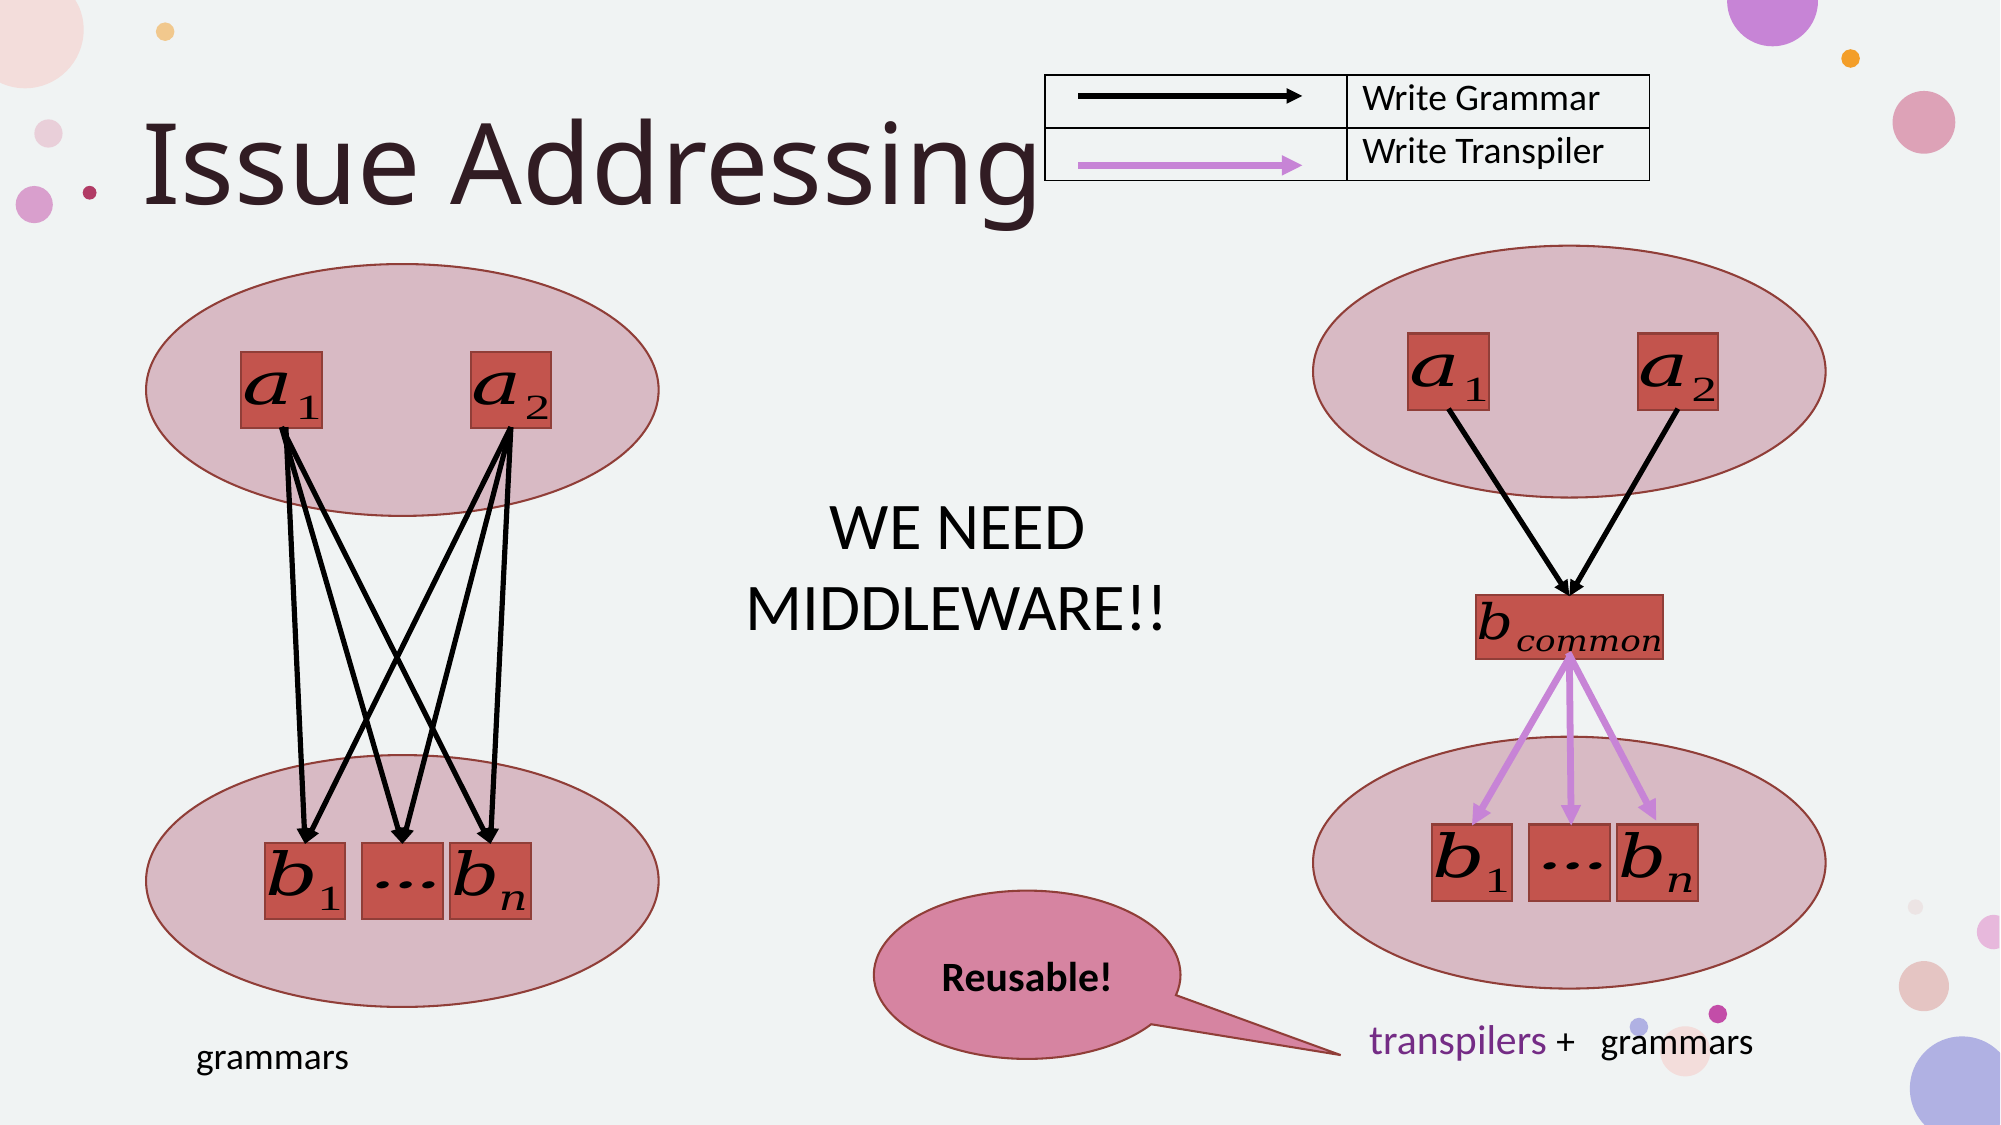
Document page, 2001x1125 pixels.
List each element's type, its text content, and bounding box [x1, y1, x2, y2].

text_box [281, 427, 402, 844]
table_header Write Grammar [1348, 76, 1649, 127]
text_box Reusable! [872, 889, 1342, 1060]
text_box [1471, 657, 1569, 826]
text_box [1568, 652, 1657, 821]
text_box [1311, 743, 1827, 990]
table_cell Write Transpiler [1348, 129, 1649, 180]
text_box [1448, 408, 1569, 597]
text_box [145, 765, 660, 1008]
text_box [402, 427, 490, 844]
text_box WE NEED MIDDLEWARE!! [698, 476, 1217, 651]
text_box [145, 263, 660, 506]
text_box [490, 427, 511, 844]
title Issue Addressing [127, 59, 1877, 278]
table_cell [1046, 129, 1346, 180]
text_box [1569, 408, 1678, 597]
table_header [1046, 76, 1346, 127]
text_box [1311, 244, 1827, 487]
